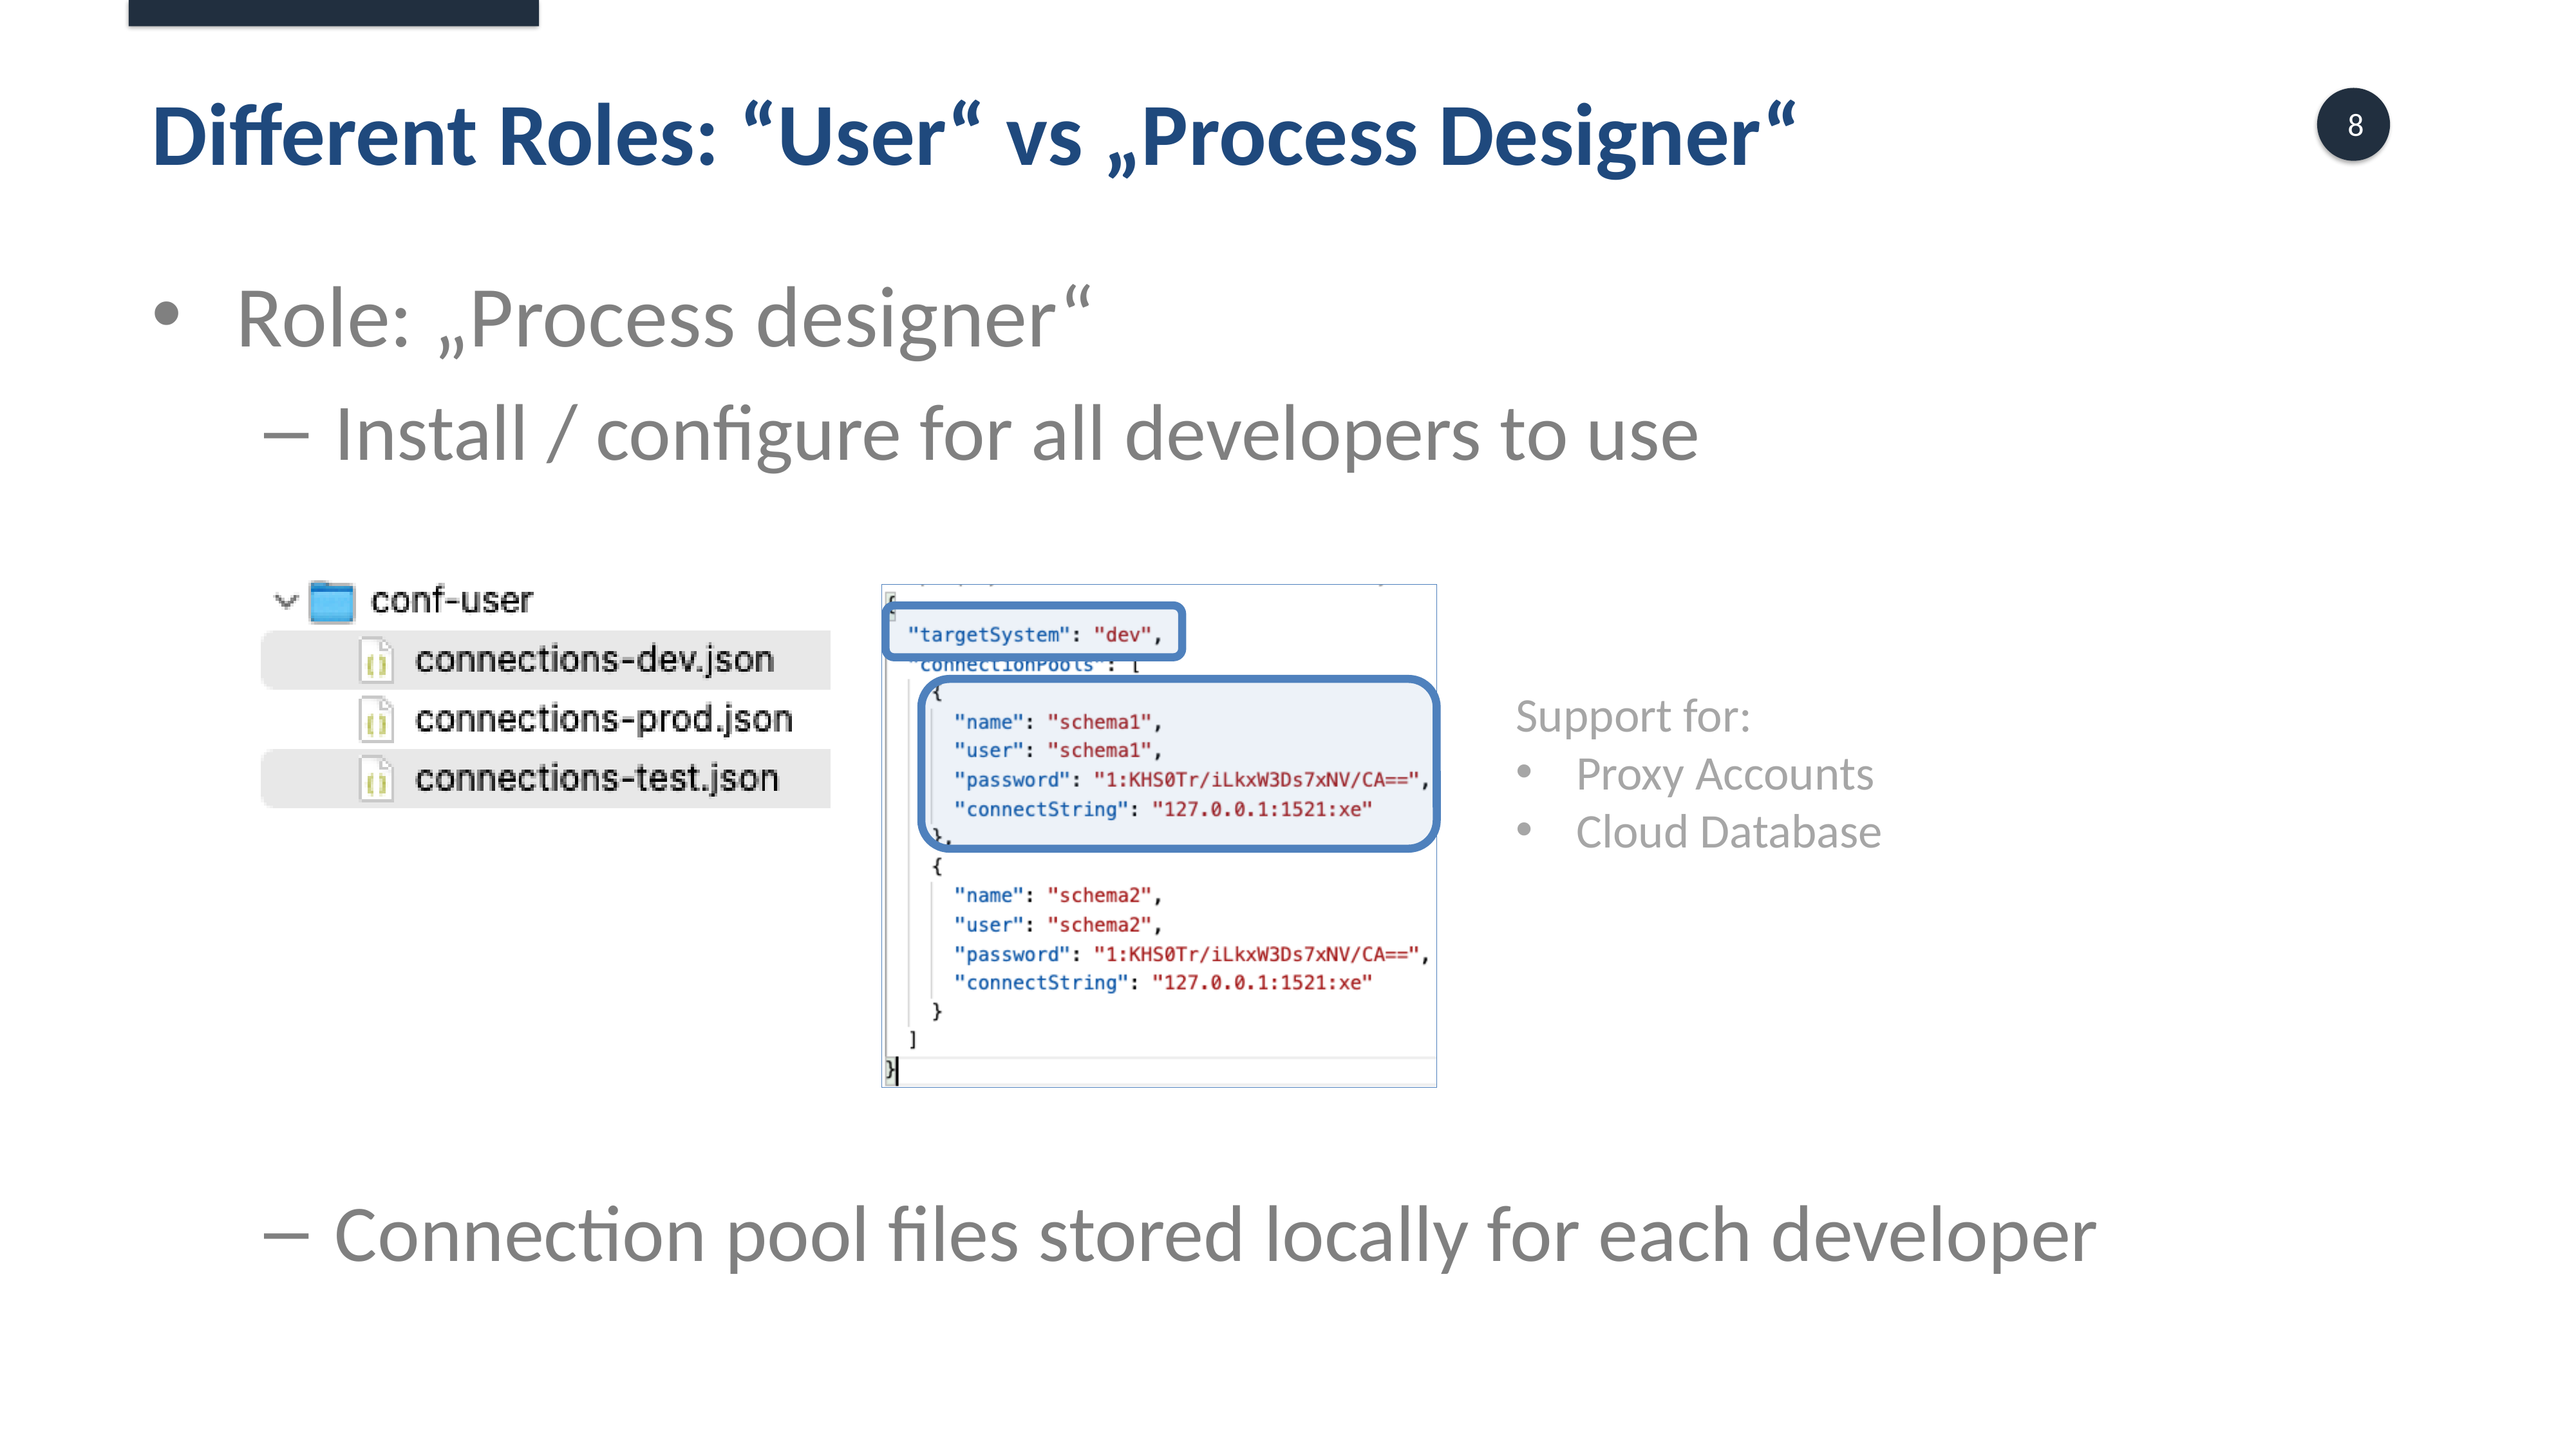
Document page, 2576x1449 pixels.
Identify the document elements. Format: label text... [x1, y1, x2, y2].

title Different Roles: “User“ vs „Process Designer“ [129, 58, 2447, 202]
text_box Support for: Proxy Accounts Cloud Database [1506, 679, 1939, 862]
picture [881, 584, 1437, 1088]
list Role: „Process designer“ Install / configure for all developers to use Connection pool files stored locally for each developer [129, 249, 2447, 1294]
picture [258, 551, 831, 815]
